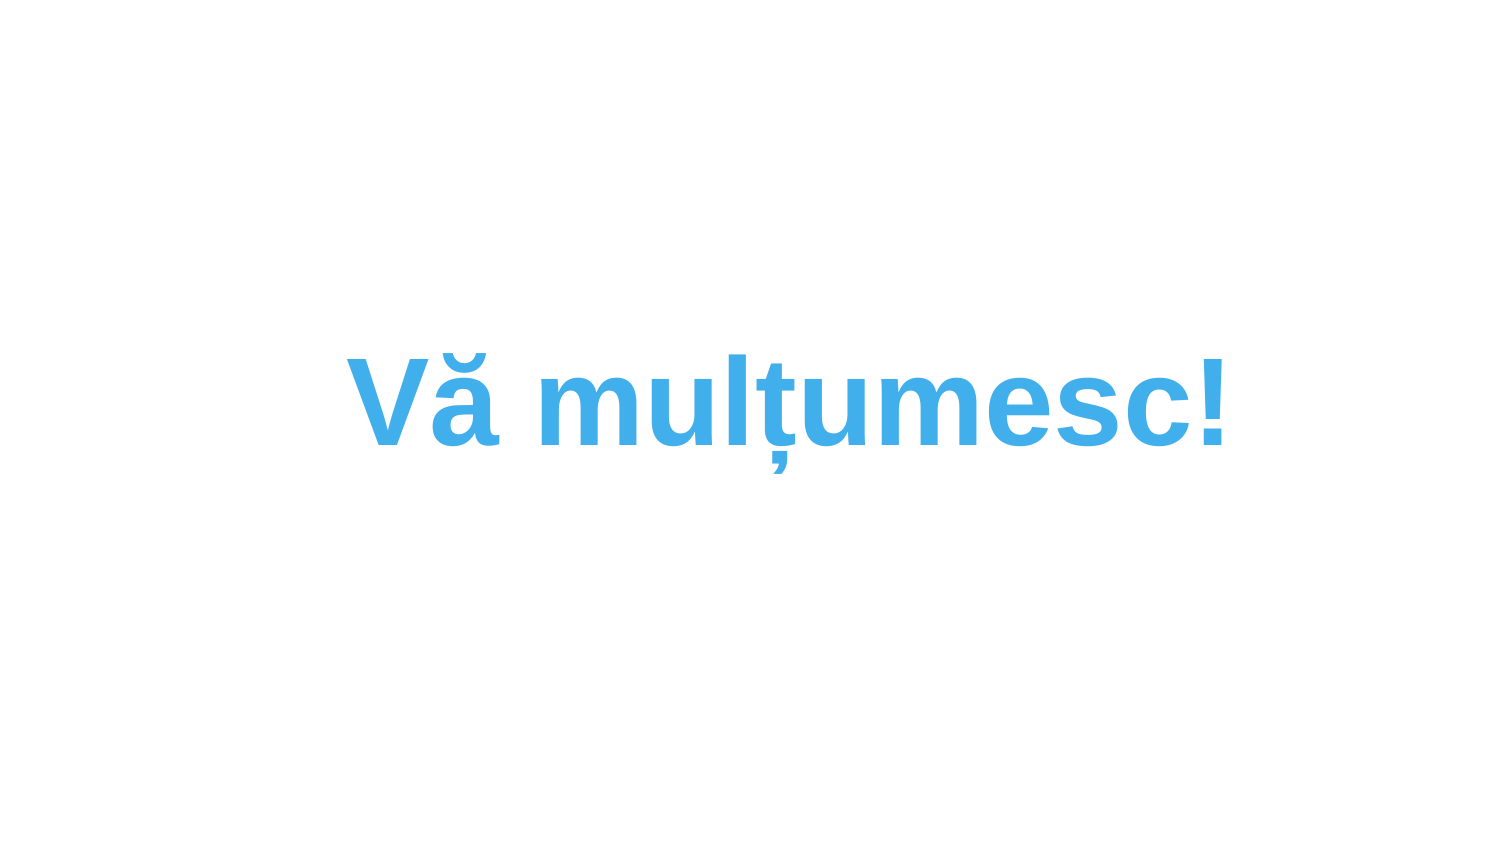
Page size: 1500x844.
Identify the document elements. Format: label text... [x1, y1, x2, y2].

title Vă mulțumesc! [330, 305, 1251, 539]
